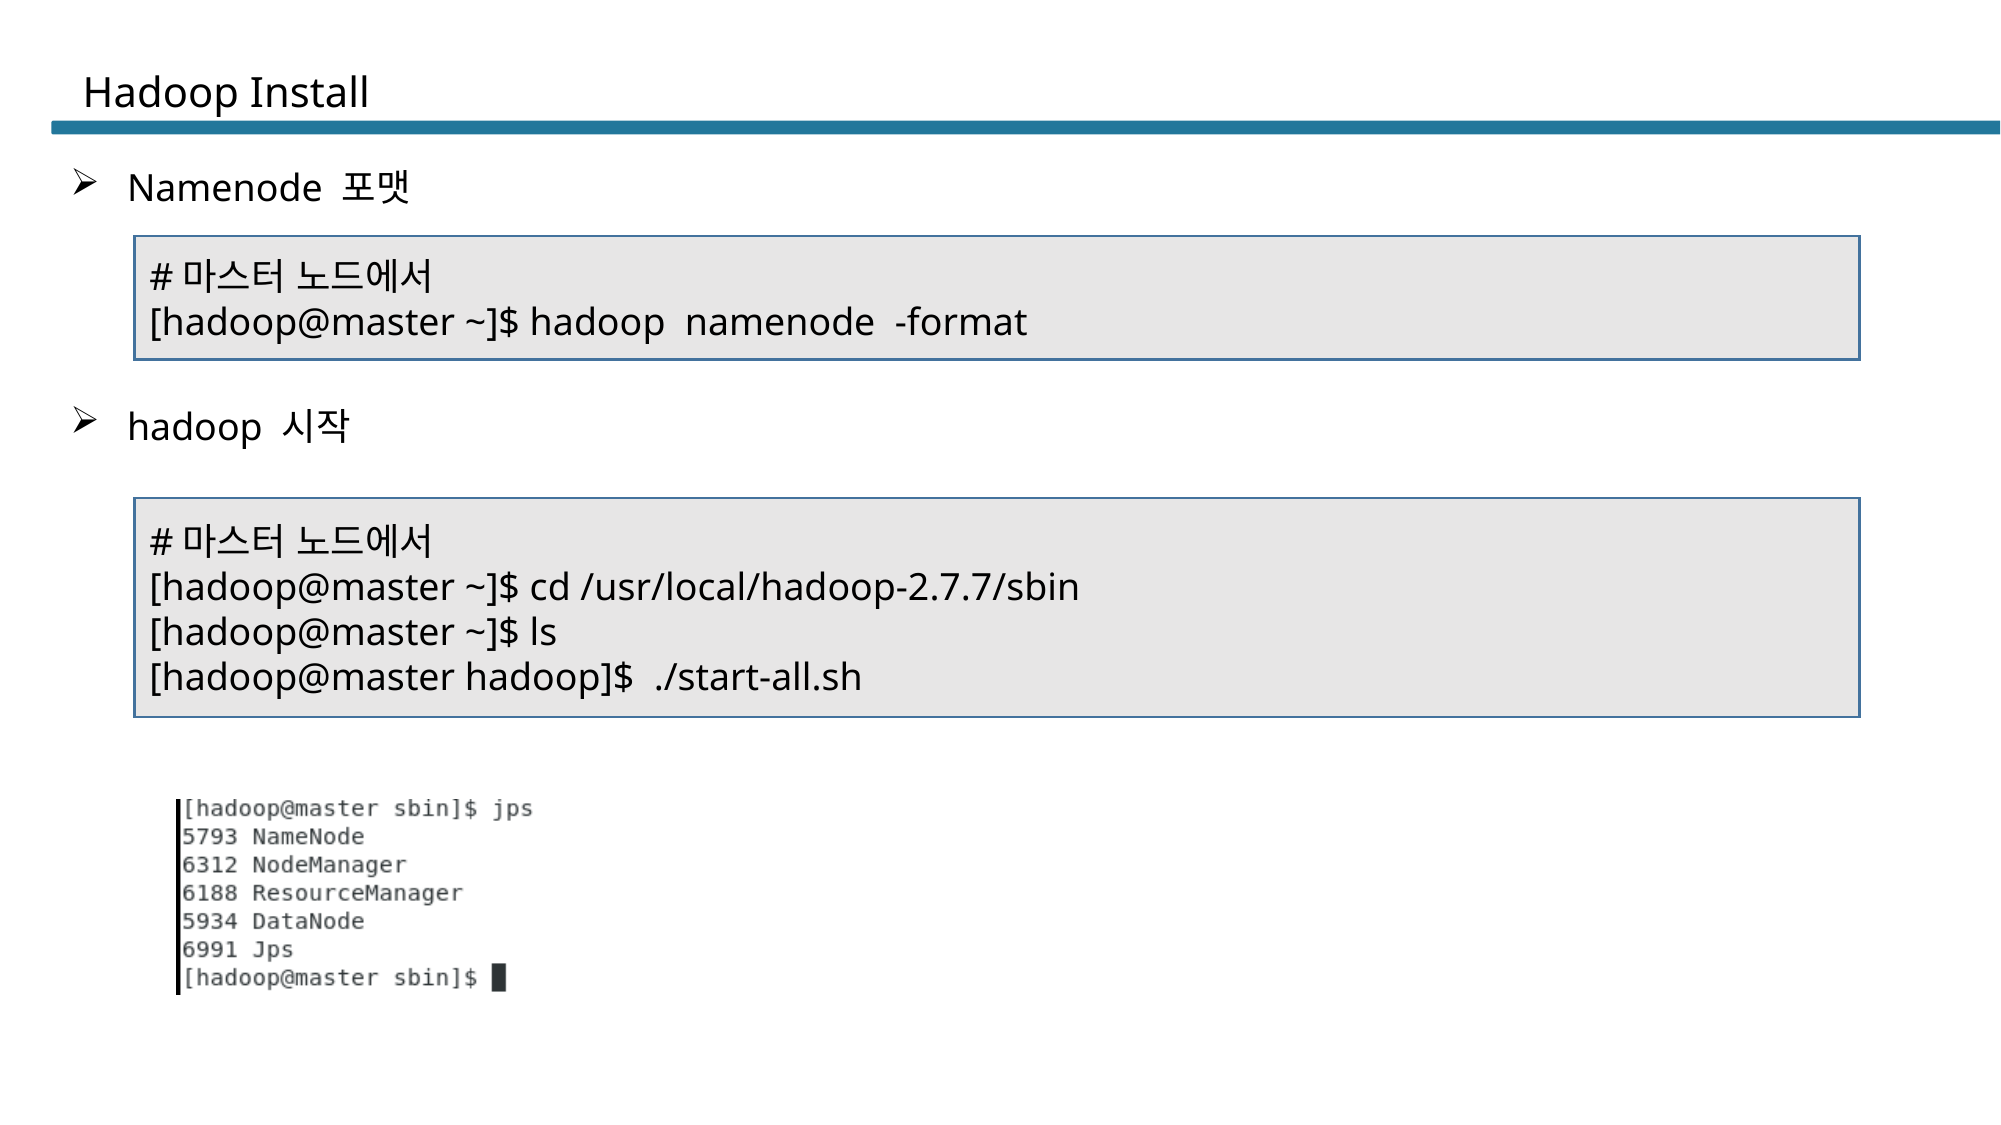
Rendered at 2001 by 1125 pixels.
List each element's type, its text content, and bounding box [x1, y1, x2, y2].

text_box hadoop 시작 [55, 395, 1860, 456]
picture [176, 799, 586, 995]
text_box #마스터 노드에서 [hadoop@master ~]$ hadoop namenode -format [133, 235, 1861, 361]
text_box Namenode 포맷 [55, 156, 1860, 217]
title Hadoop Install [67, 63, 1869, 136]
text_box #마스터 노드에서 [hadoop@master ~]$ cd /usr/local/hadoop-2.7.7/sbin [hadoop@master ~]$ ls [hadoop@master hadoop]$ ./start-all.sh [133, 497, 1861, 718]
